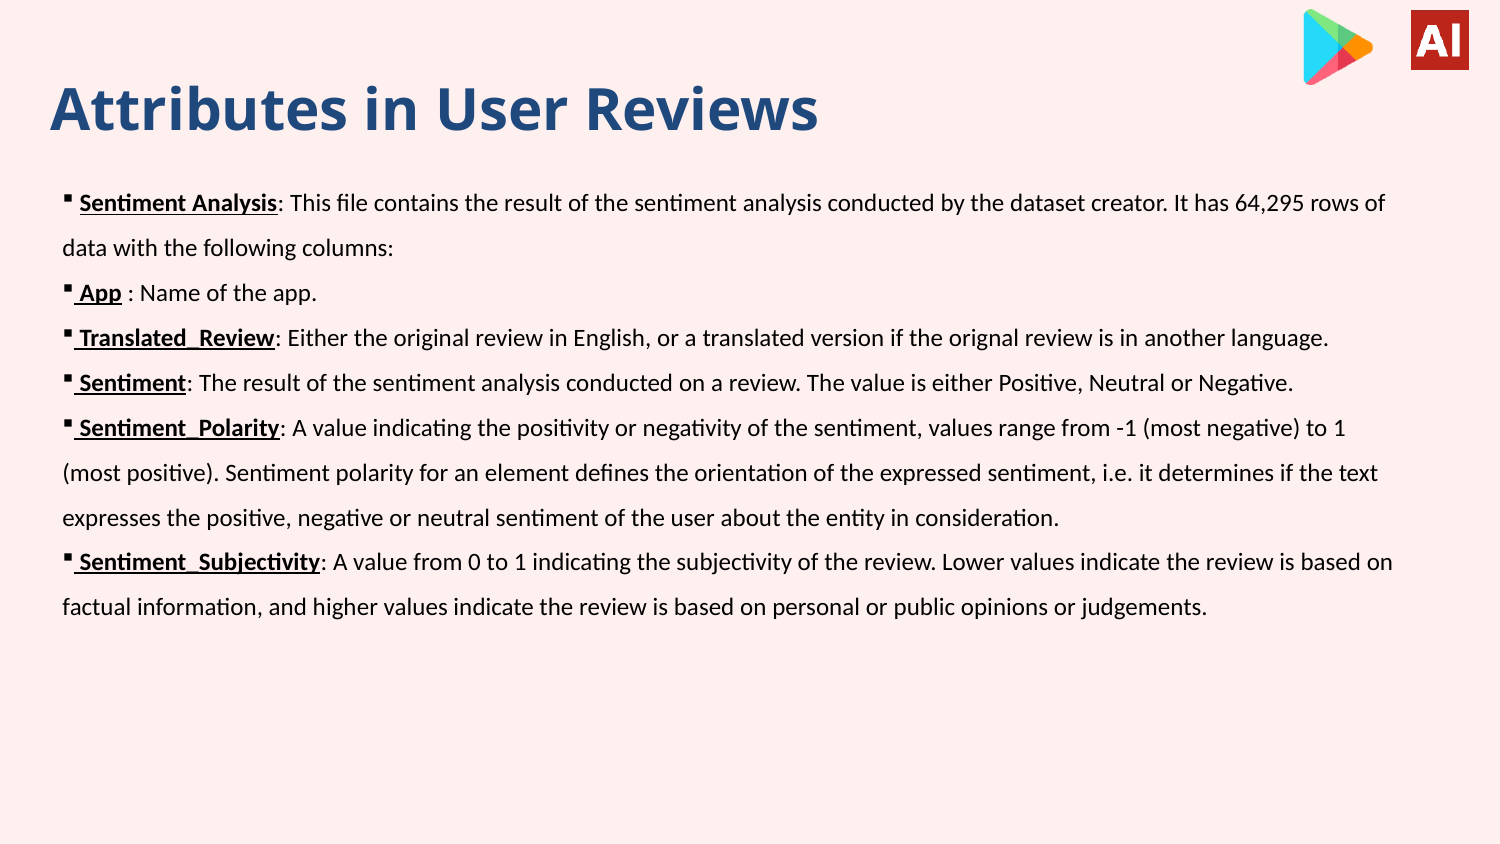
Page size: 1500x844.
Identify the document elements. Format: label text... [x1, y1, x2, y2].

picture [1299, 9, 1377, 85]
picture [1411, 10, 1469, 70]
list Sentiment Analysis: This file contains the result of the sentiment analysis conducted by the dataset creator. It has 64,295 rows of data with the following columns: App : Name of the app. Translated_Review: Either the original review in English, or a translated version if the orignal review is in another language. Sentiment: The result of the sentiment analysis conducted on a review. The value is either Positive, Neutral or Negative. Sentiment_Polarity: A value indicating the positivity or negativity of the sentiment, values range from -1 (most negative) to 1 (most positive). Sentiment polarity for an element defines the orientation of the expressed sentiment, i.e. it determines if the text expresses the positive, negative or neutral sentiment of the user about the entity in consideration. Sentiment_Subjectivity: A value from 0 to 1 indicating the subjectivity of the review. Lower values indicate the review is based on factual information, and higher values indicate the review is based on personal or public opinions or judgements. [62, 171, 1400, 657]
title Attributes in User Reviews [50, 71, 1175, 143]
